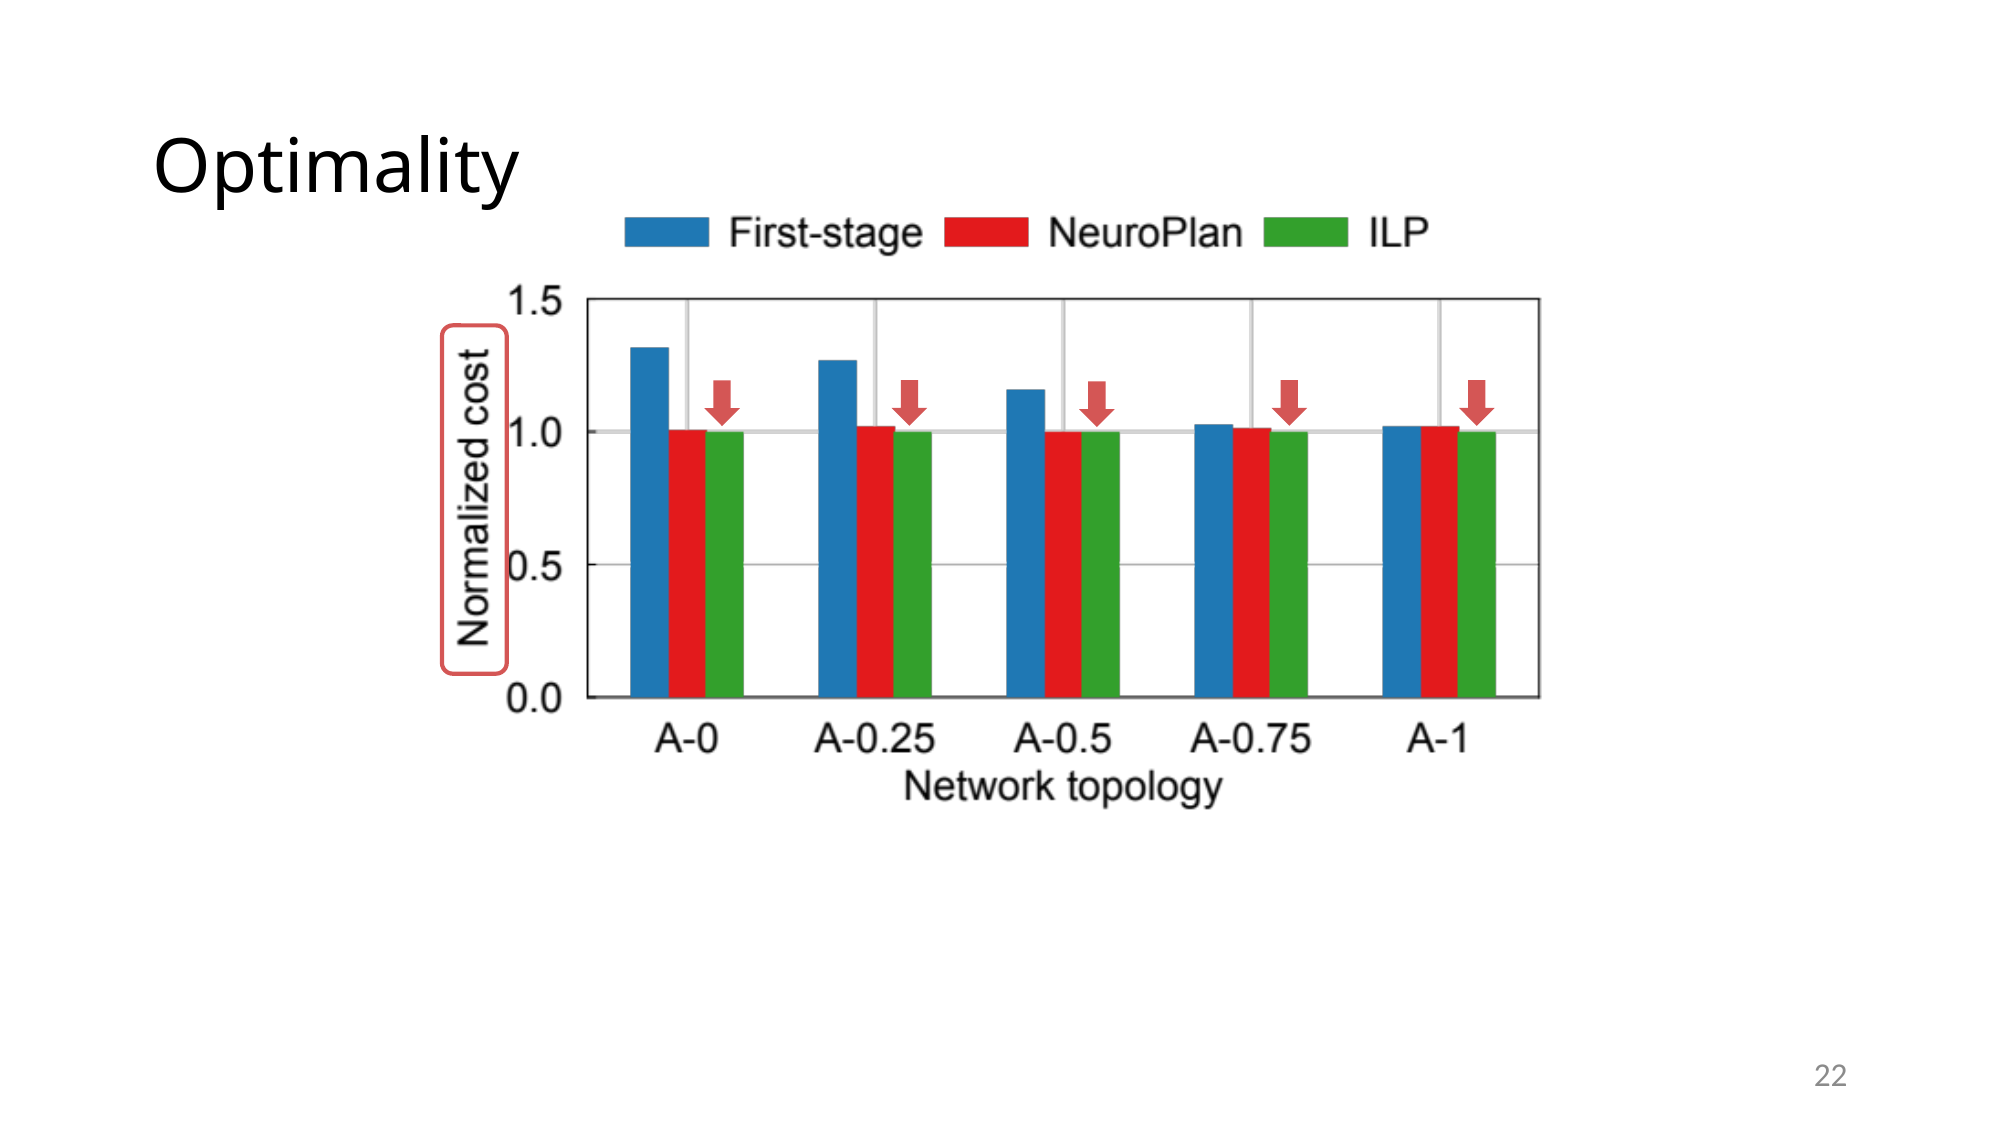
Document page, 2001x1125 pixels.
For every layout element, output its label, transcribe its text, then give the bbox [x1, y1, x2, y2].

title Optimality [137, 59, 1863, 278]
slide_number 22 [1412, 1042, 1863, 1103]
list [441, 183, 1559, 823]
